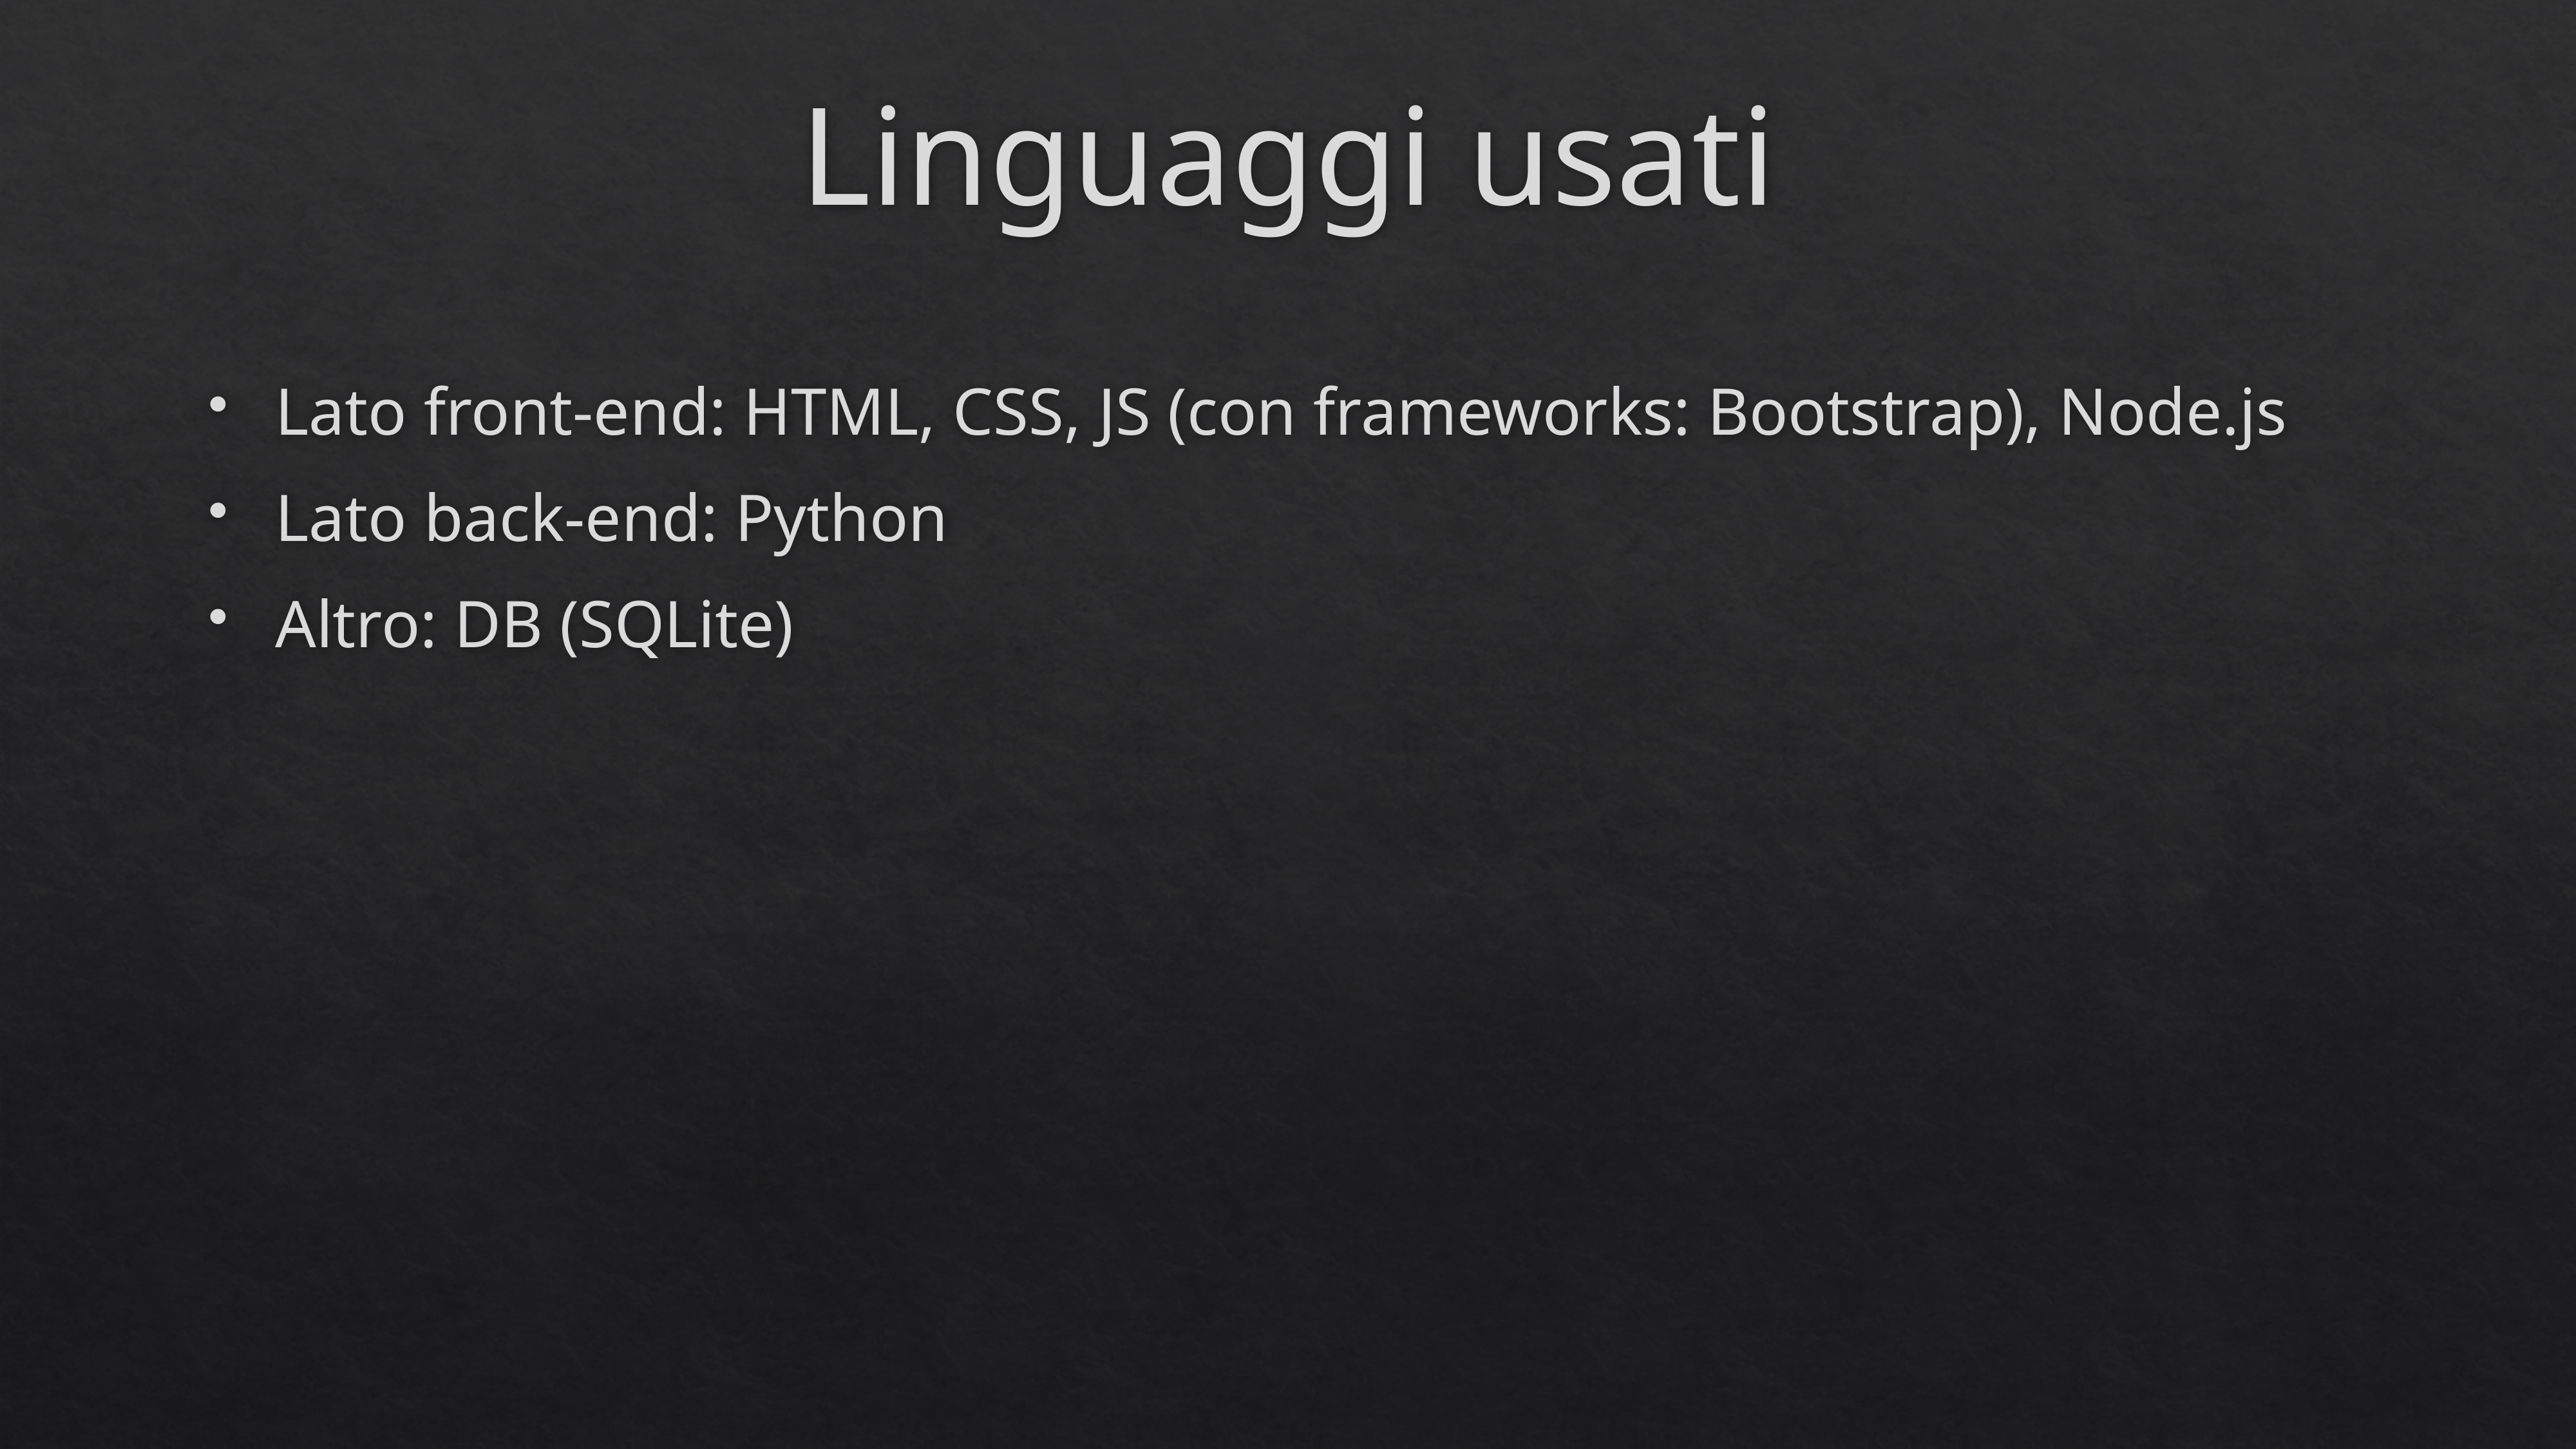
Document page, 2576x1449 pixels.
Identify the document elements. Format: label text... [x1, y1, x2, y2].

list Lato front-end: HTML, CSS, JS (con frameworks: Bootstrap), Node.js Lato back-end: Python Altro: DB (SQLite) [193, 366, 2381, 1224]
title Linguaggi usati [194, 48, 2382, 254]
